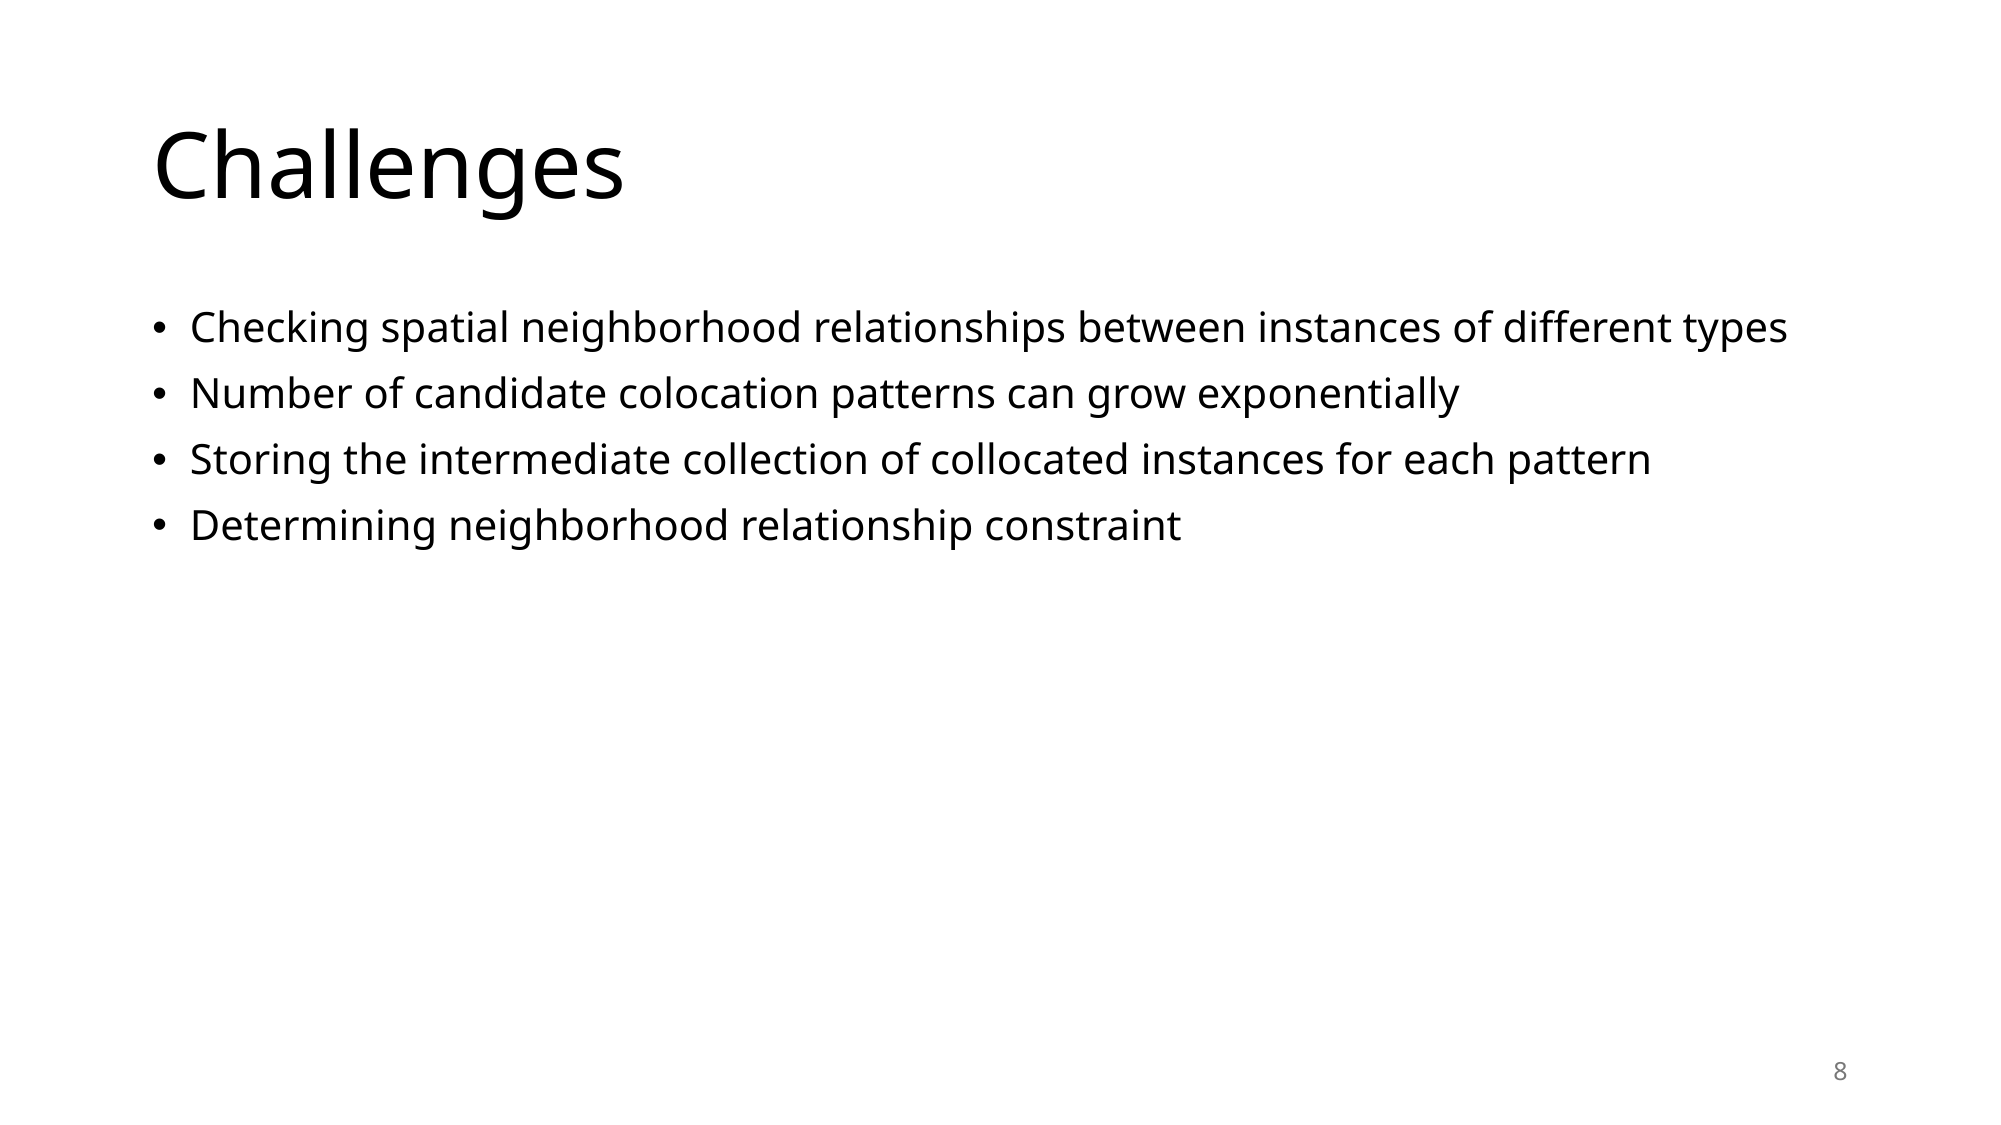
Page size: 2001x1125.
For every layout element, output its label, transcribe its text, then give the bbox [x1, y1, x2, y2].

list Checking spatial neighborhood relationships between instances of different types Number of candidate colocation patterns can grow exponentially Storing the intermediate collection of collocated instances for each pattern Determining neighborhood relationship constraint [137, 299, 1863, 1014]
slide_number 8 [1412, 1042, 1863, 1103]
title Challenges [137, 59, 1863, 278]
